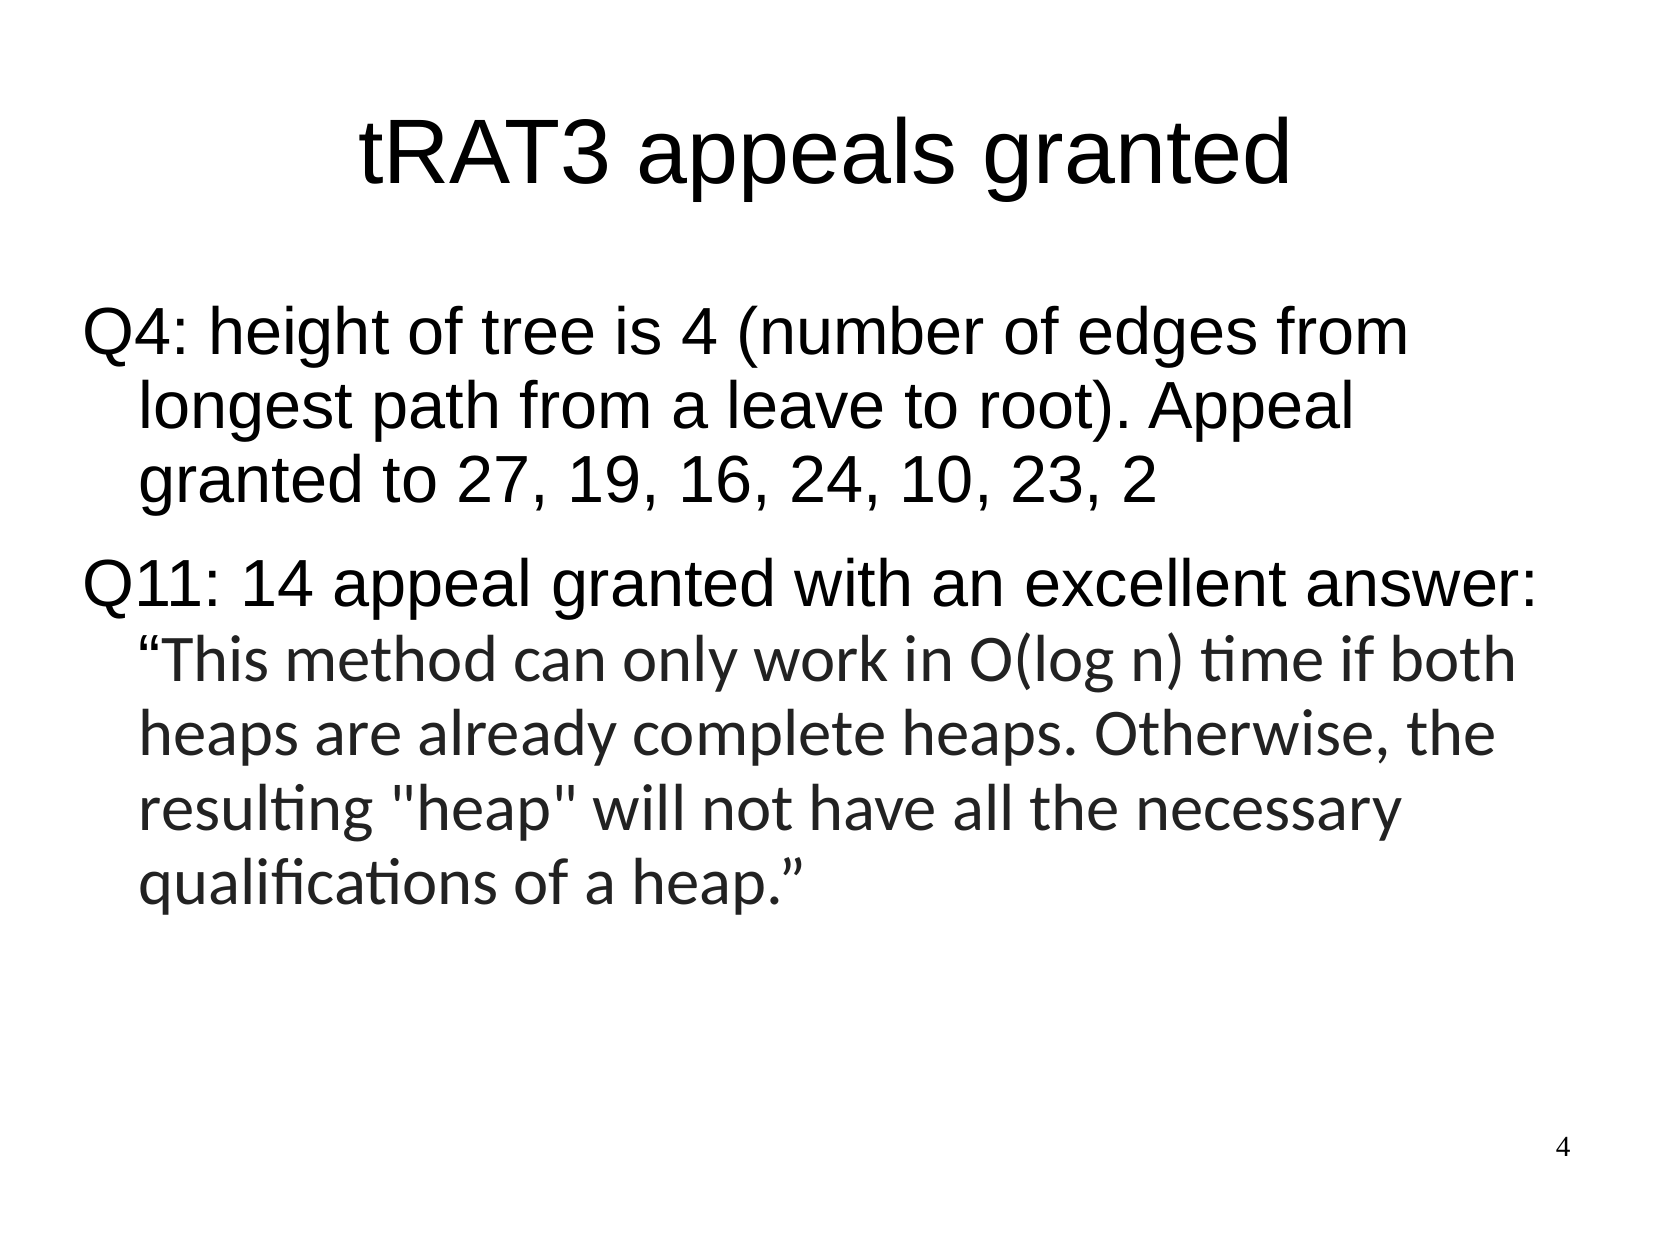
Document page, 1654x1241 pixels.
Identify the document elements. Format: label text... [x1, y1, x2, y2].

list Q4: height of tree is 4 (number of edges from longest path from a leave to root). Appeal granted to 27, 19, 16, 24, 10, 23, 2 Q11: 14 appeal granted with an excellent answer: “This method can only work in O(log n) time if both heaps are already complete heaps. Otherwise, the resulting "heap" will not have all the necessary qualifications of a heap.” [82, 290, 1571, 1109]
slide_number 4 [1185, 1129, 1571, 1215]
title tRAT3 appeals granted [82, 49, 1571, 257]
